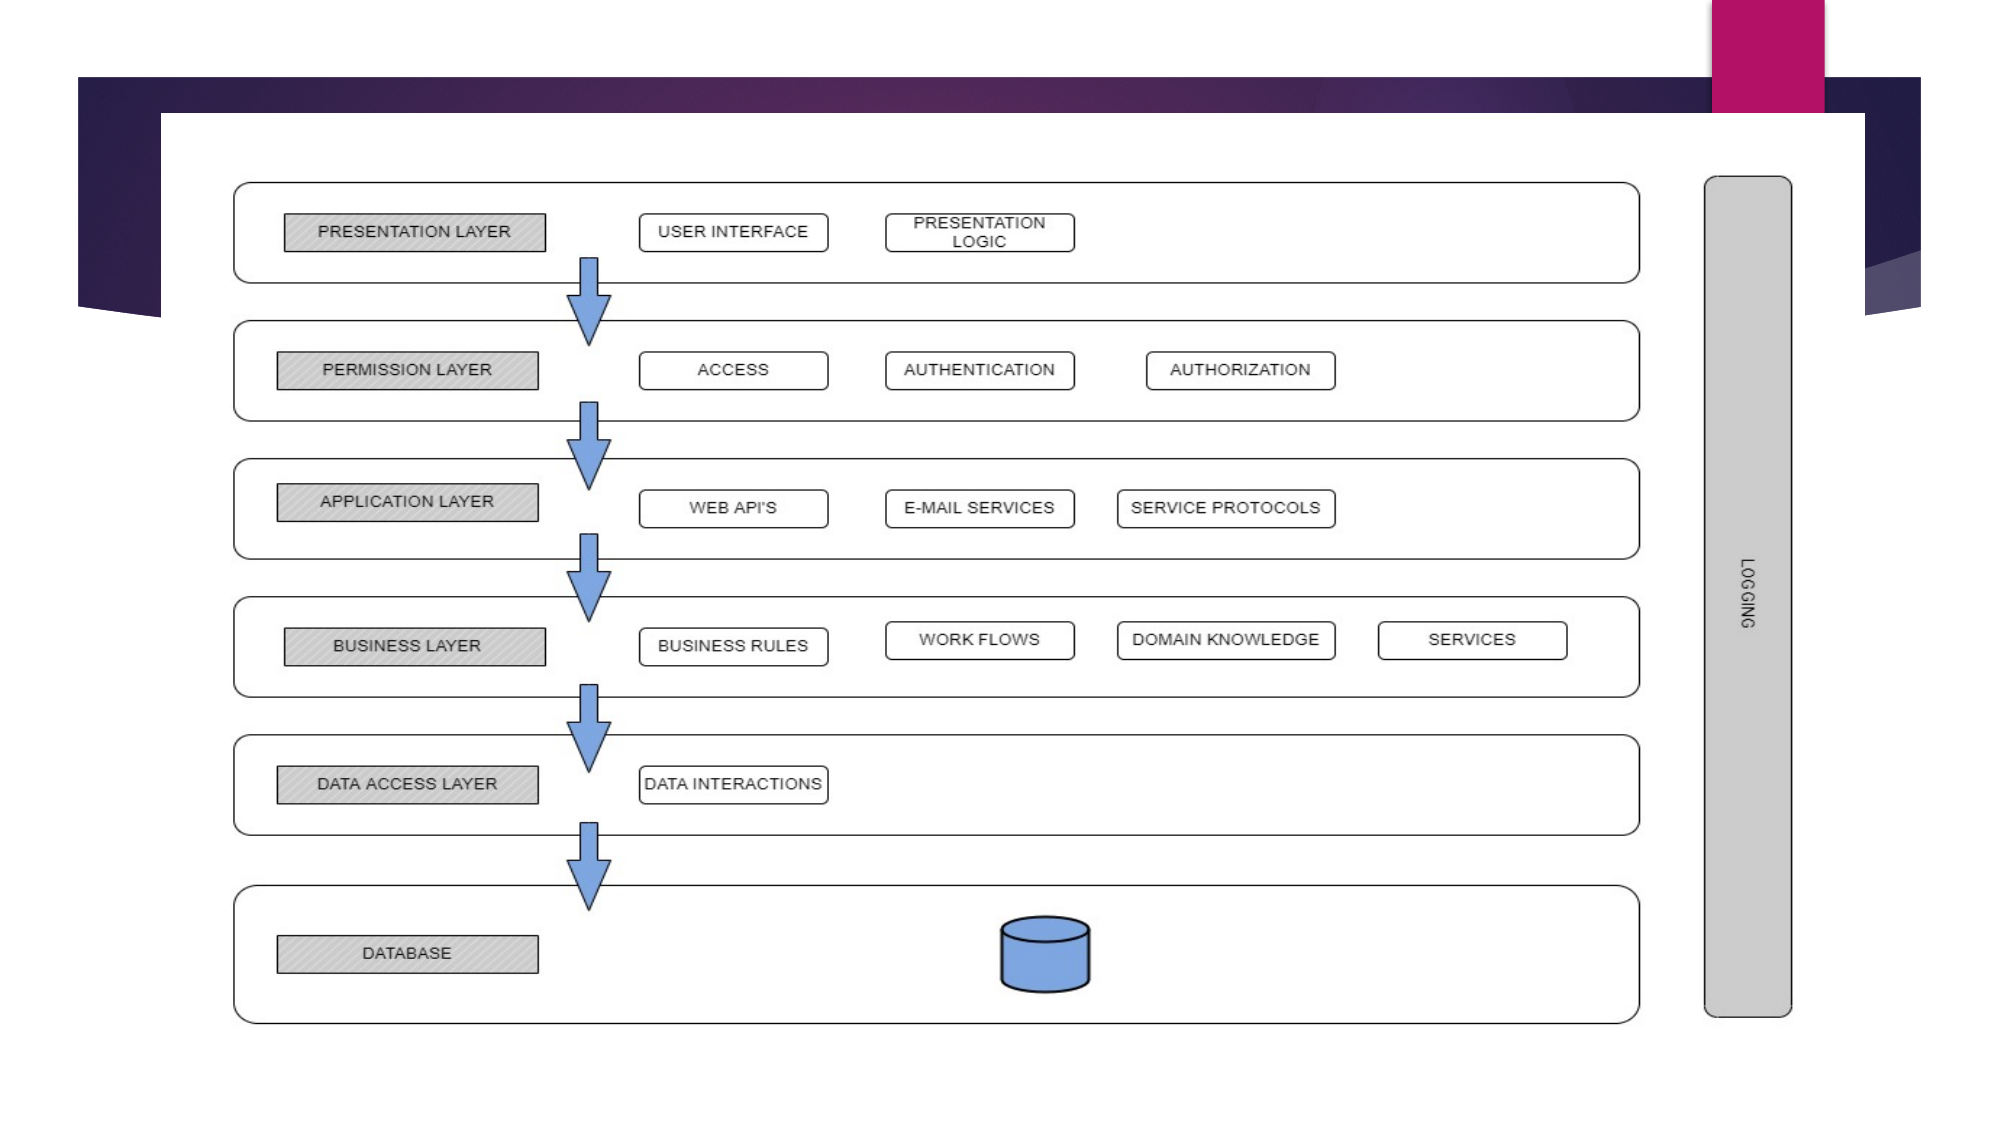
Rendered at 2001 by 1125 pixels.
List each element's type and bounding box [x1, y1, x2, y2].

list [161, 113, 1865, 1087]
